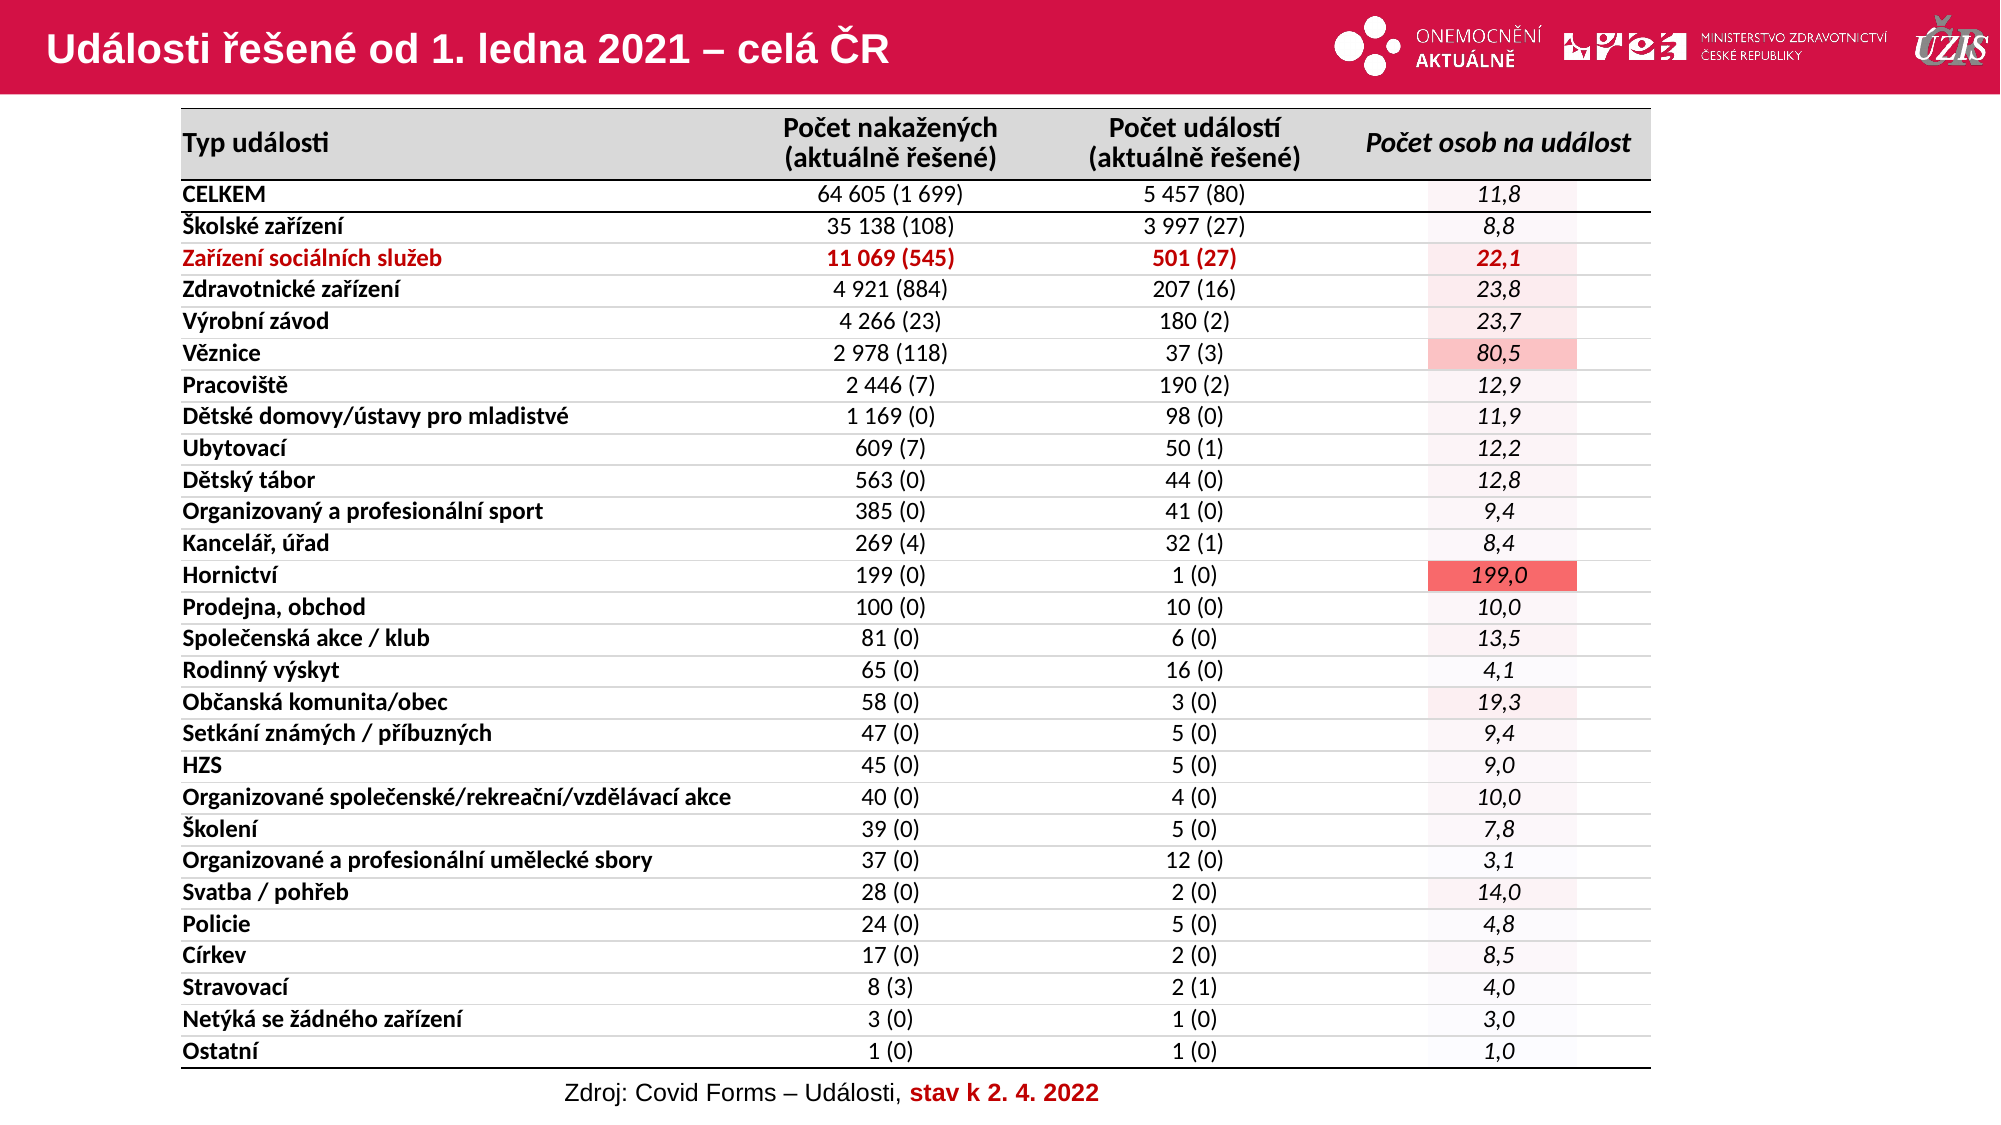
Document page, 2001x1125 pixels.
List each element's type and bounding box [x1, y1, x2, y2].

table_cell [181, 910, 1651, 940]
picture [1334, 16, 1542, 76]
title [31, 2, 1251, 98]
table_cell [181, 974, 1651, 1004]
table_header [181, 109, 1651, 179]
table_cell [181, 276, 1651, 306]
table_cell [181, 1037, 1651, 1067]
table_cell [181, 403, 1651, 433]
table_cell [181, 308, 1651, 338]
table_cell [181, 815, 1651, 845]
table_cell [181, 942, 1651, 972]
table_cell [181, 688, 1651, 718]
table_cell [181, 498, 1651, 528]
table_cell [181, 213, 1651, 242]
table_cell [181, 371, 1651, 401]
table_cell [181, 752, 1651, 782]
table_cell [181, 435, 1651, 464]
table_cell [181, 1005, 1651, 1035]
table_cell [181, 181, 1651, 211]
table_cell [181, 657, 1651, 686]
table_cell [181, 879, 1651, 908]
picture [1563, 31, 1888, 60]
table_cell [181, 561, 1651, 591]
table_cell [181, 720, 1651, 750]
table_cell [181, 847, 1651, 877]
table_cell [181, 339, 1651, 369]
table_cell [181, 783, 1651, 813]
table_cell [181, 530, 1651, 560]
table_cell [181, 244, 1651, 274]
table_cell [181, 466, 1651, 496]
table_cell [181, 593, 1651, 623]
text_box [309, 1069, 1355, 1114]
table_cell [181, 625, 1651, 655]
picture [1915, 15, 1989, 66]
